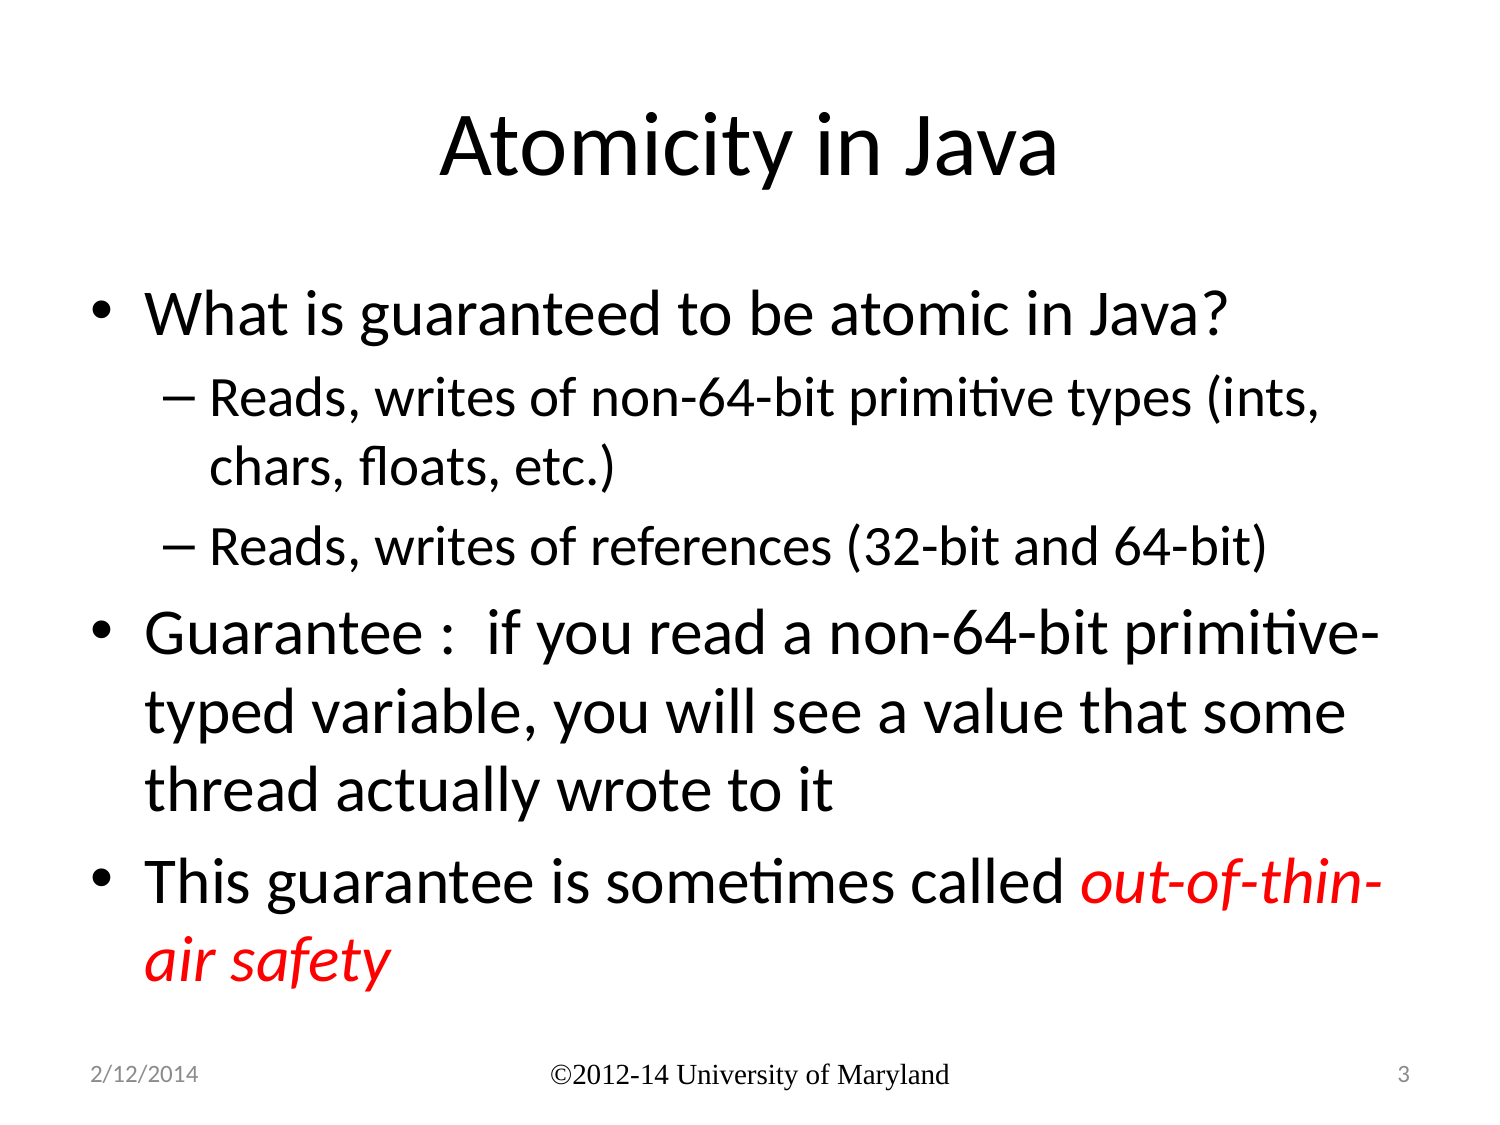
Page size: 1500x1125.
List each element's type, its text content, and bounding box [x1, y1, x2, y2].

title Atomicity in Java [75, 45, 1425, 233]
list What is guaranteed to be atomic in Java? Reads, writes of non-64-bit primitive types (ints, chars, floats, etc.) Reads, writes of references (32-bit and 64-bit) Guarantee : if you read a non-64-bit primitive-typed variable, you will see a value that some thread actually wrote to it This guarantee is sometimes called out-of-thin-air safety [75, 262, 1425, 1005]
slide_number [75, 1042, 425, 1103]
footer ©2012-14 University of Maryland [512, 1042, 988, 1103]
slide_number 3 [1074, 1042, 1425, 1103]
